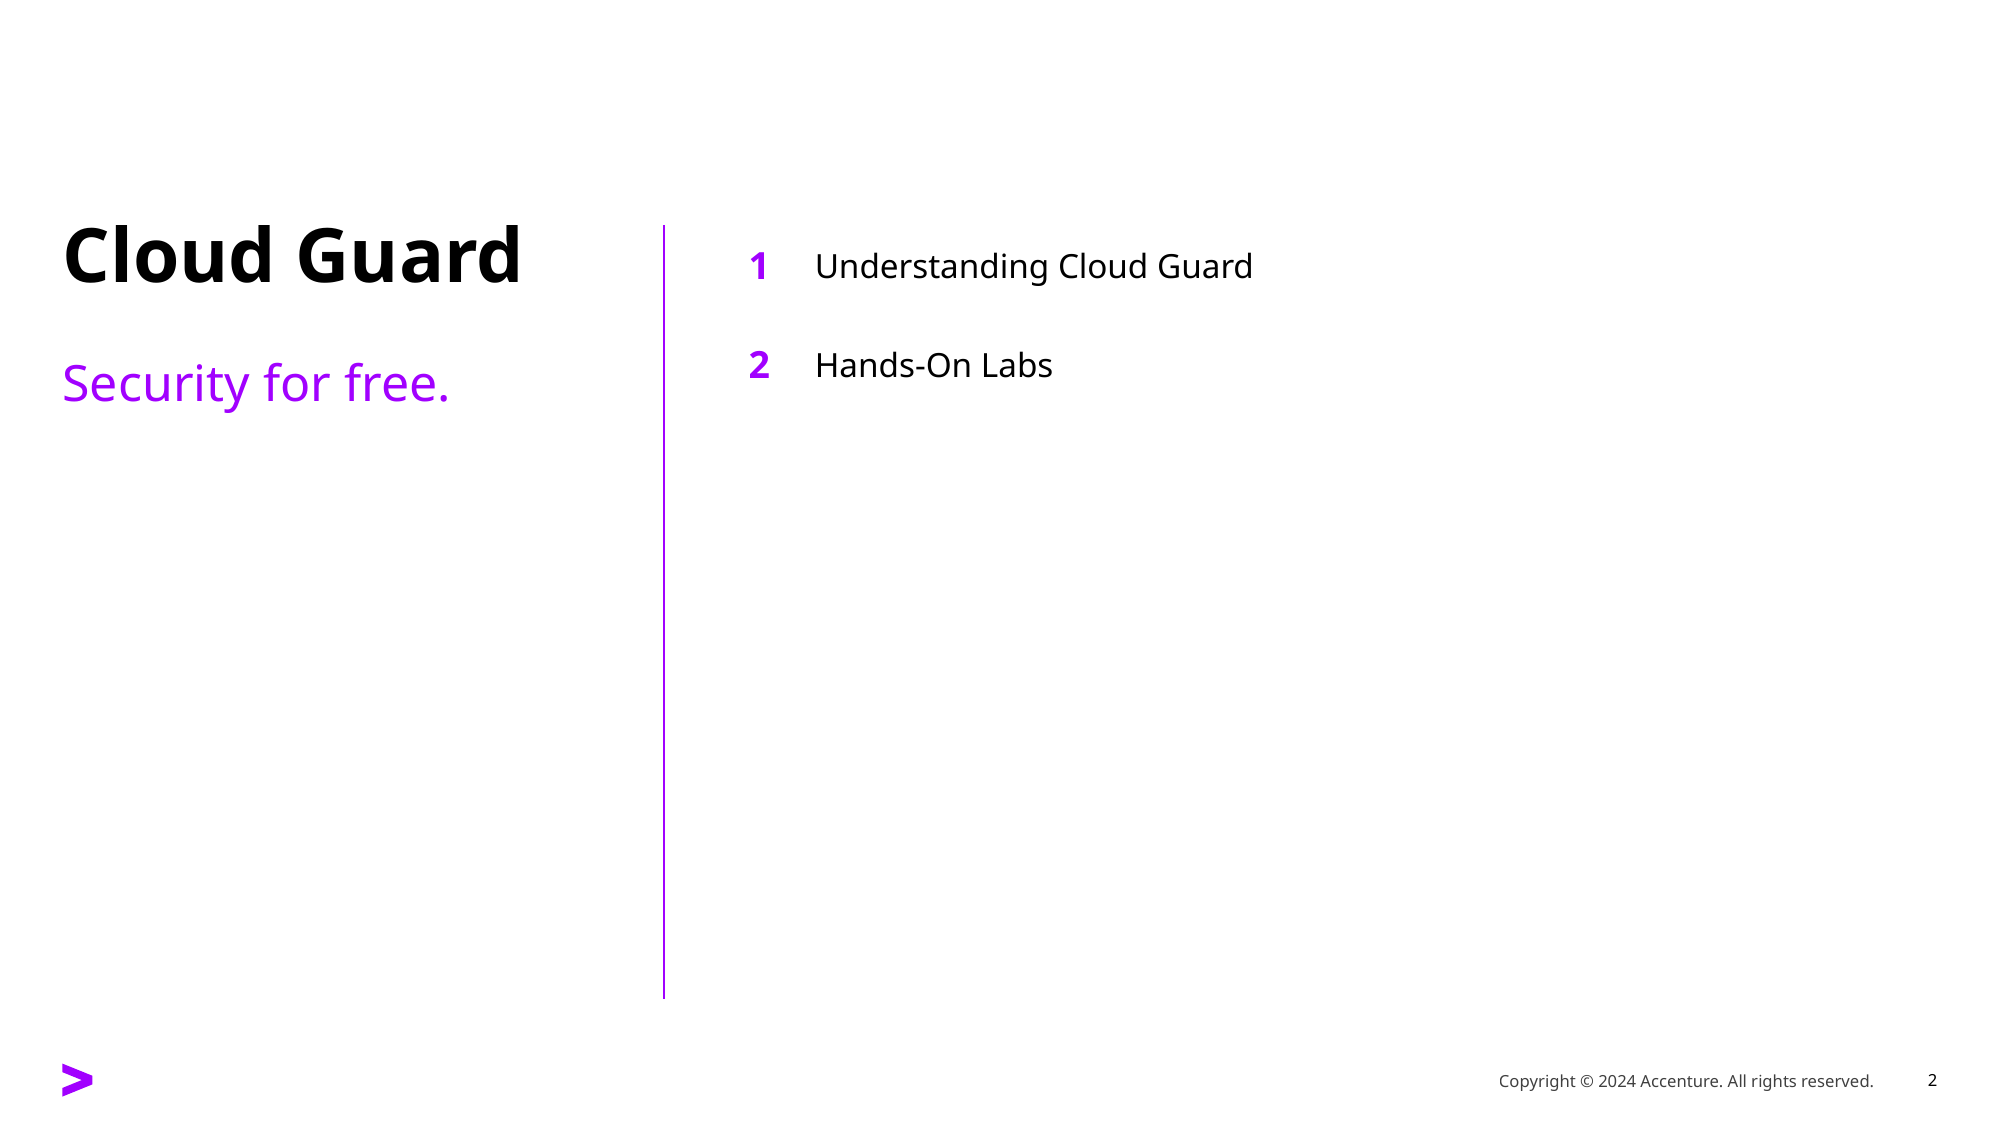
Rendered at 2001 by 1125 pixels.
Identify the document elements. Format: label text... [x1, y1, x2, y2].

list Understanding Cloud Guard [814, 224, 1300, 305]
footer Copyright © 2024 Accenture. All rights reserved. [1200, 1064, 1875, 1097]
list Hands-On Labs [814, 324, 1300, 404]
slide_number 2 [1883, 1064, 1938, 1098]
list 1 [726, 224, 793, 305]
list 2 [726, 324, 793, 404]
list Security for free. [62, 358, 599, 801]
title Cloud Guard [62, 224, 599, 358]
